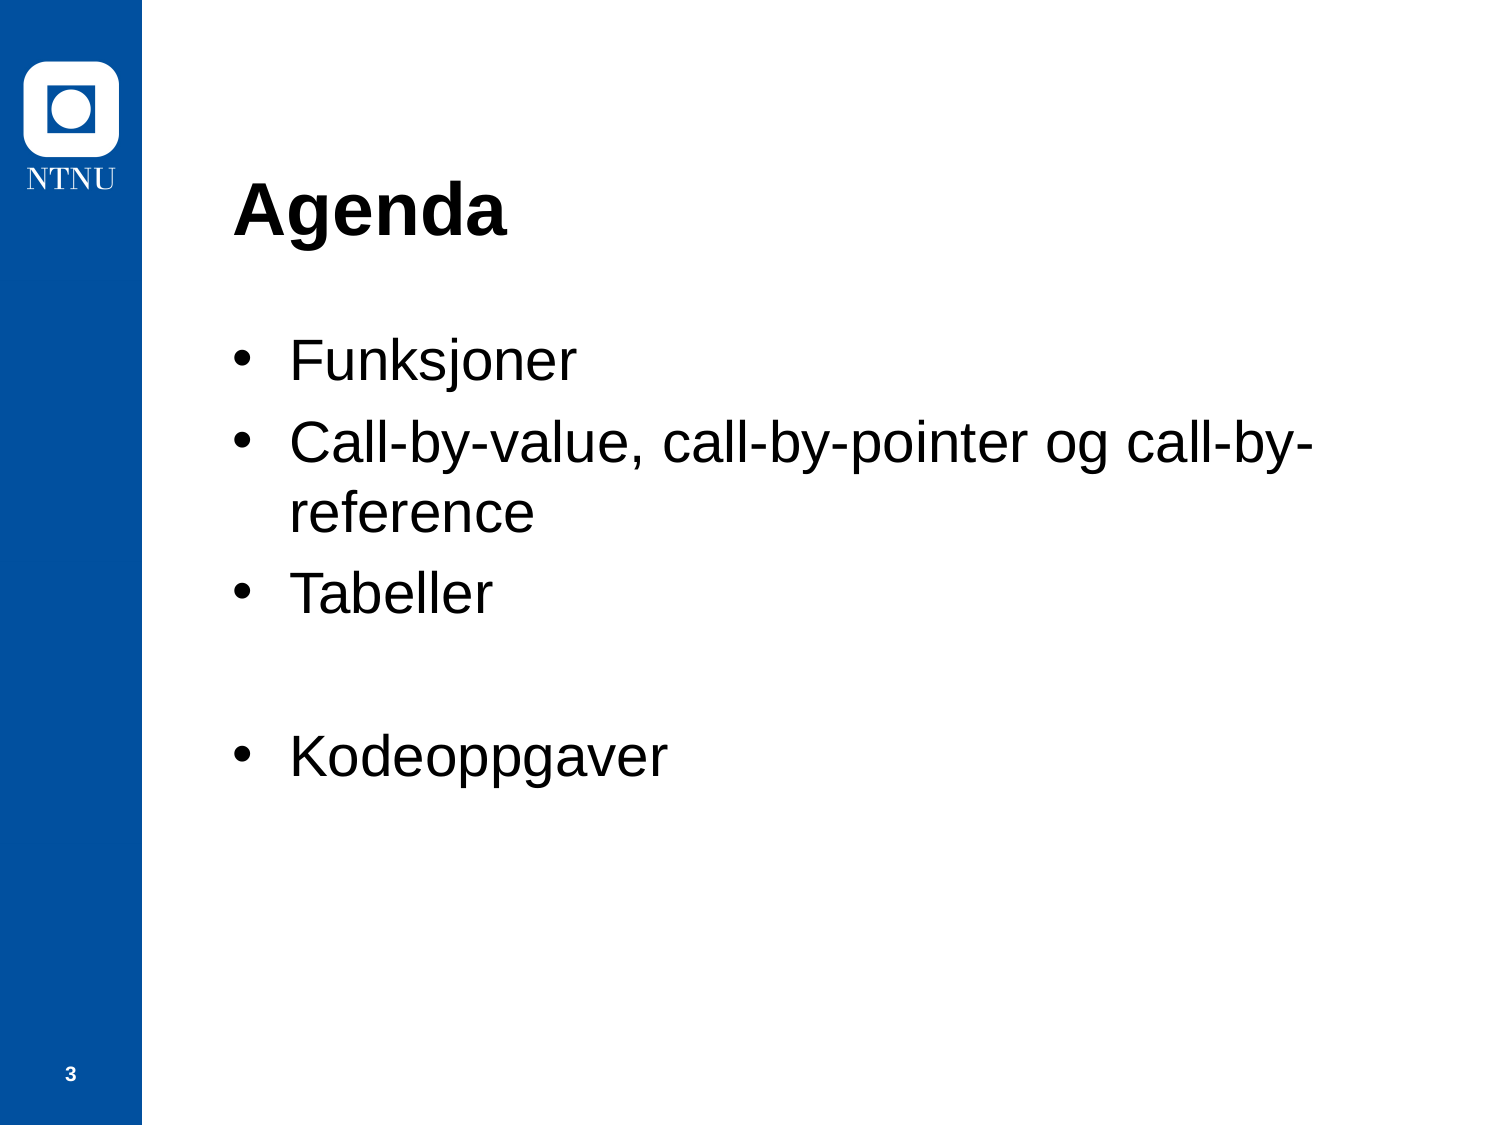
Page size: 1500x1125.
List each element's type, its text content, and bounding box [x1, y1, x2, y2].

list Funksjoner Call-by-value, call-by-pointer og call-by-reference Tabeller Kodeoppgaver [217, 315, 1406, 1058]
title Agenda [217, 111, 1406, 300]
picture [0, 0, 142, 1125]
